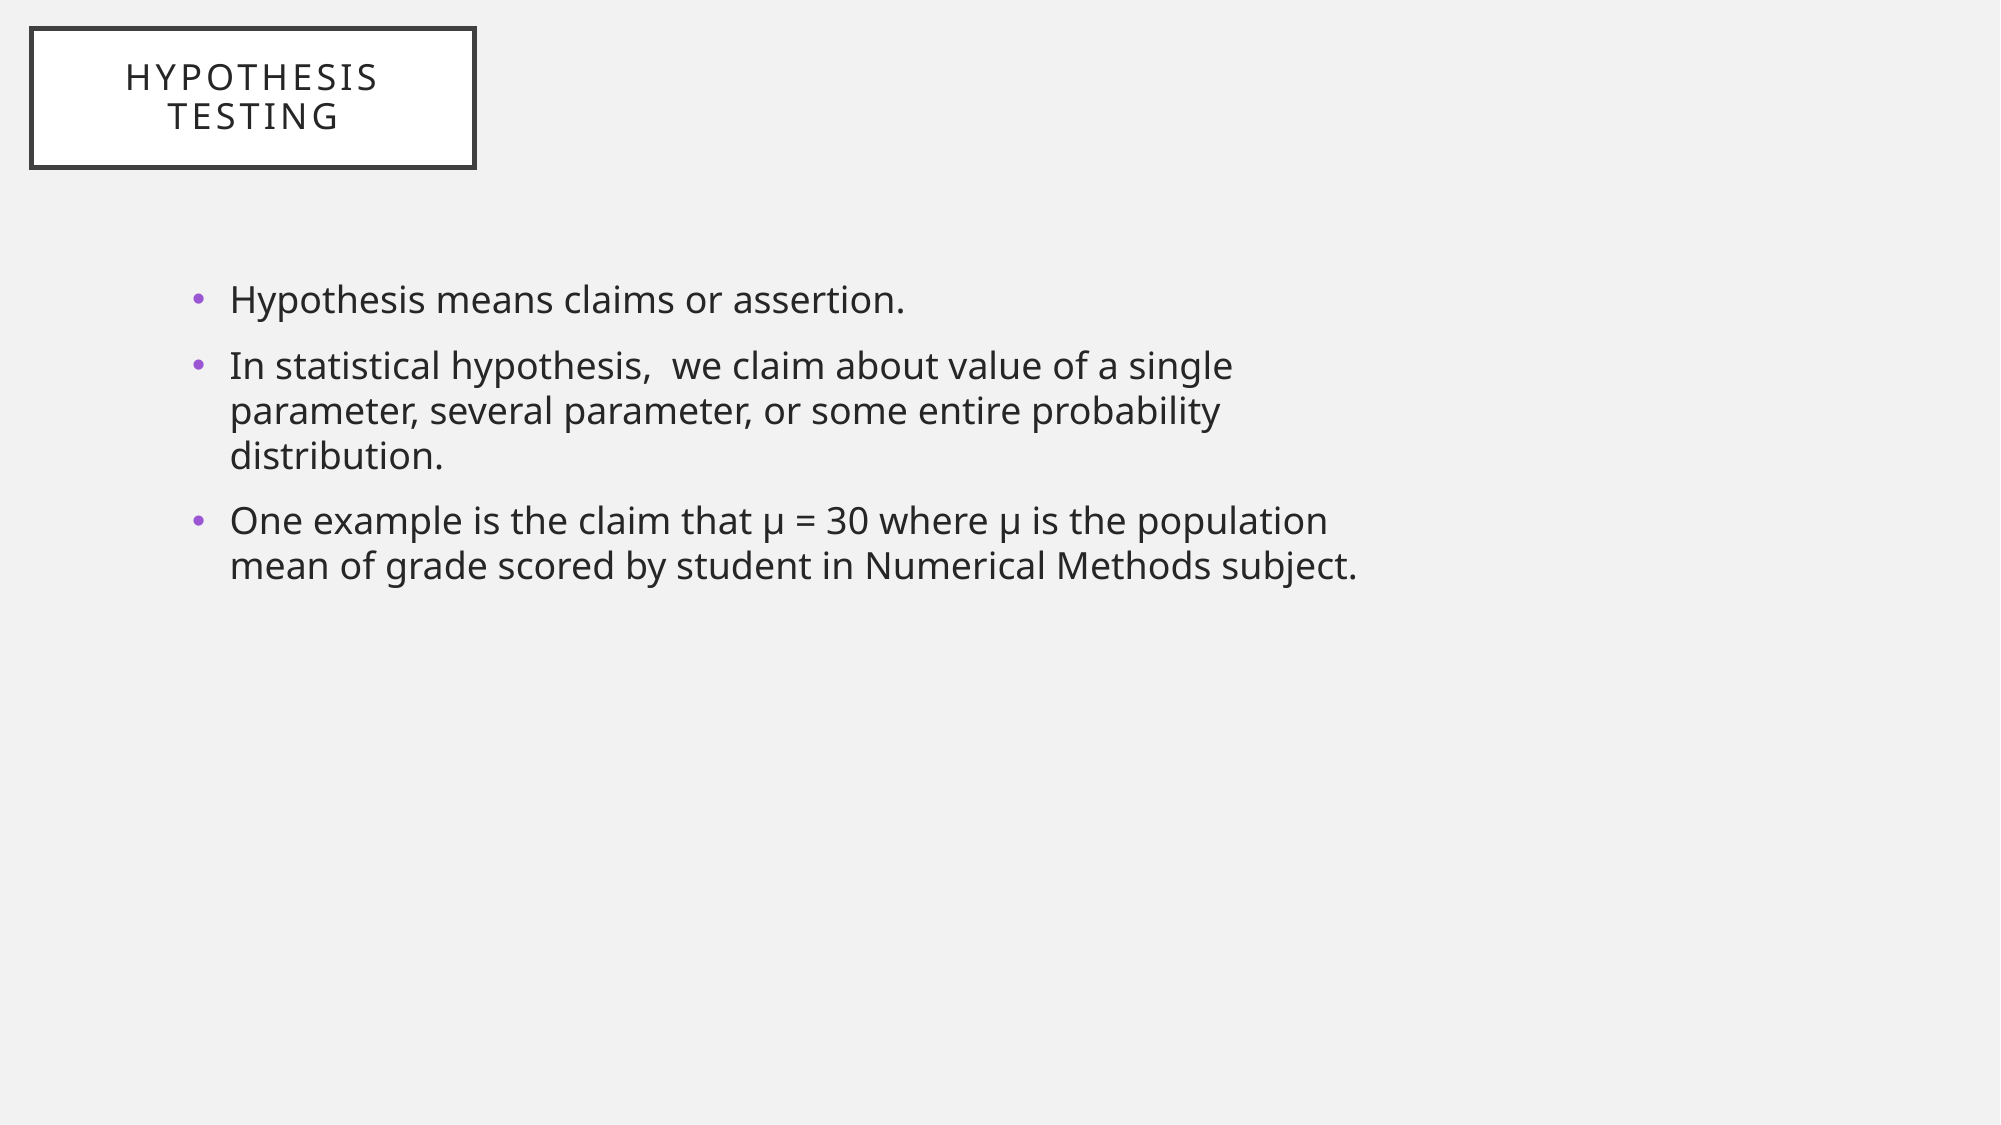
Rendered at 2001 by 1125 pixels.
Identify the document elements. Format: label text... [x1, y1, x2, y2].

title Hypothesis testing [29, 26, 477, 170]
list Hypothesis means claims or assertion. In statistical hypothesis, we claim about value of a single parameter, several parameter, or some entire probability distribution. One example is the claim that µ = 30 where µ is the population mean of grade scored by student in Numerical Methods subject. [177, 268, 1445, 778]
